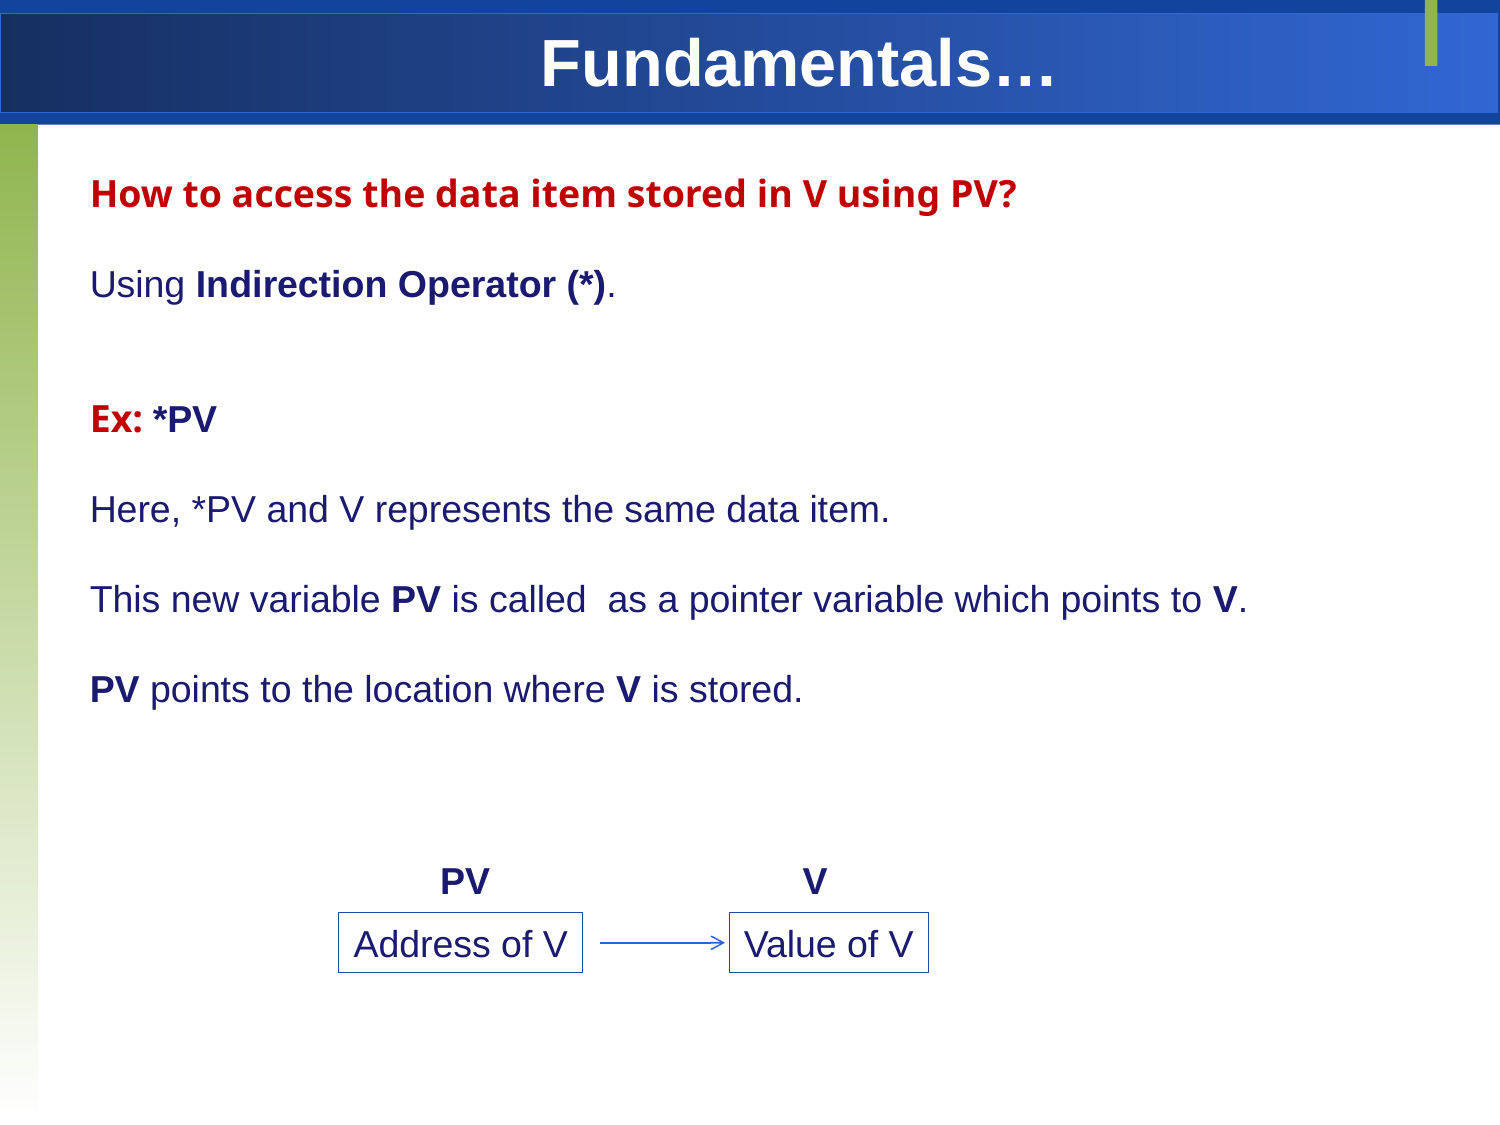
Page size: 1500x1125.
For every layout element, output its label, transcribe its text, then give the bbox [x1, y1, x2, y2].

title Fundamentals… [237, 12, 1363, 100]
text_box How to access the data item stored in V using PV? Using Indirection Operator (*). Ex: *PV Here, *PV and V represents the same data item. This new variable PV is called as a pointer variable which points to V. PV points to the location where V is stored. [75, 162, 1463, 718]
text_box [337, 849, 931, 974]
